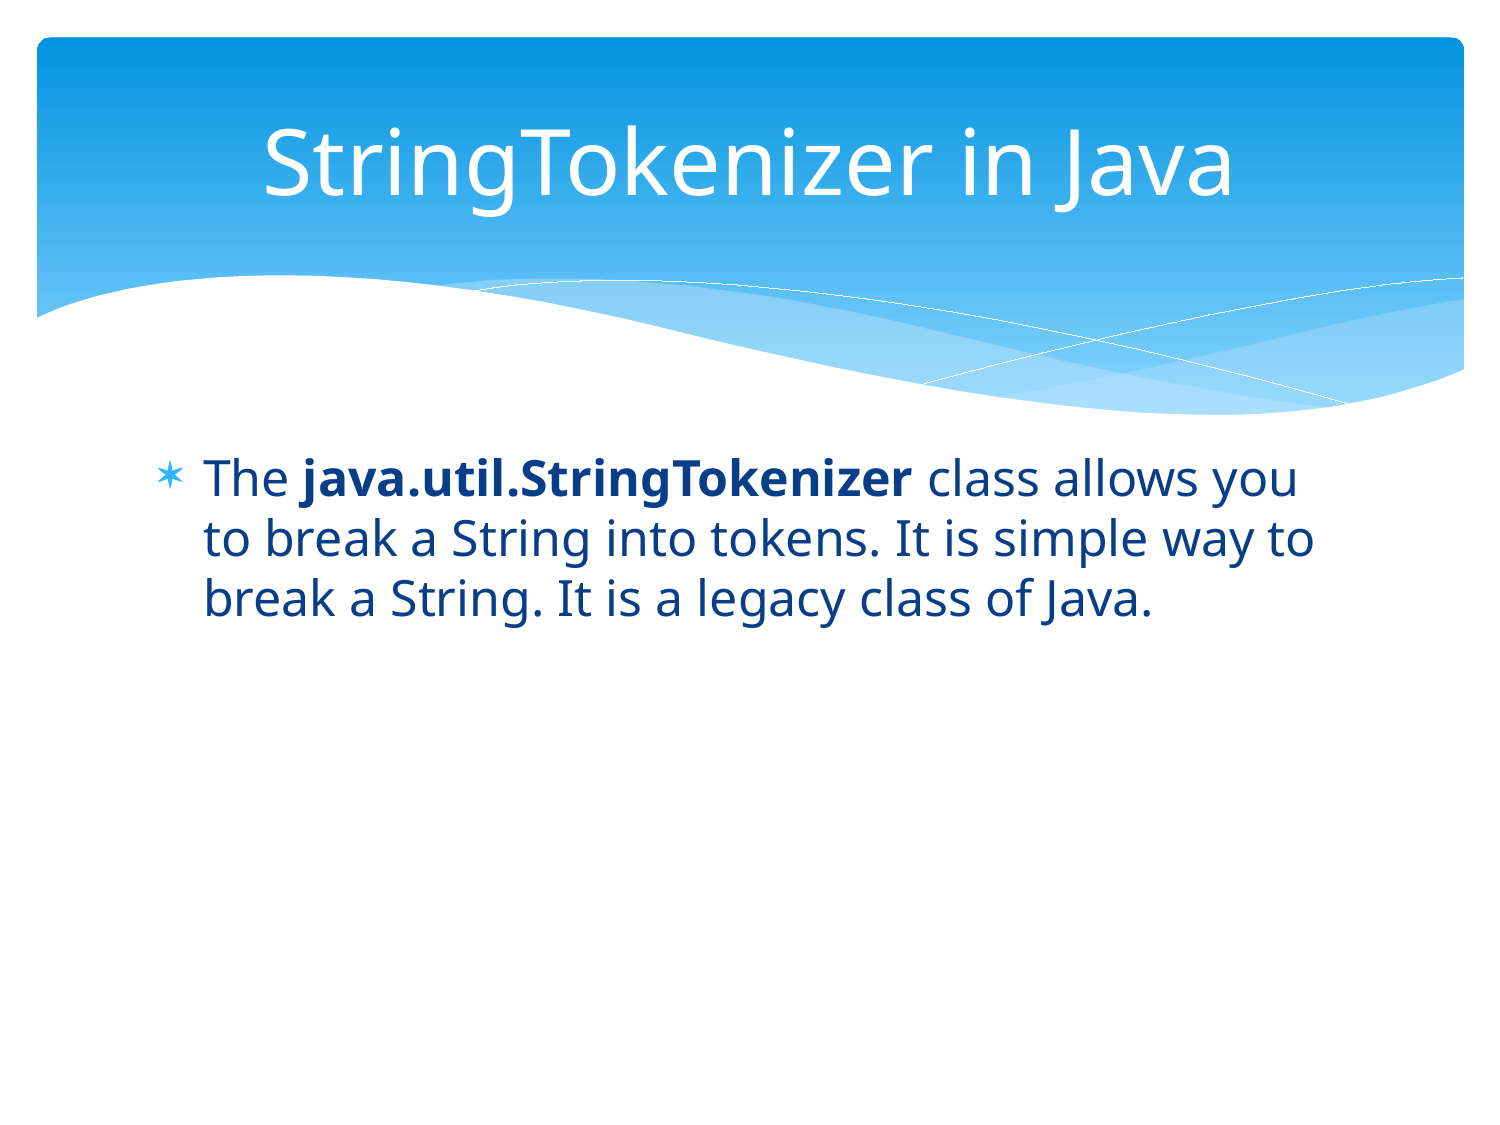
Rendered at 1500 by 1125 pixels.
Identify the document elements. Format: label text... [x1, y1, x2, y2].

title StringTokenizer in Java [75, 55, 1425, 261]
list The java.util.StringTokenizer class allows you to break a String into tokens. It is simple way to break a String. It is a legacy class of Java. [143, 438, 1359, 1005]
